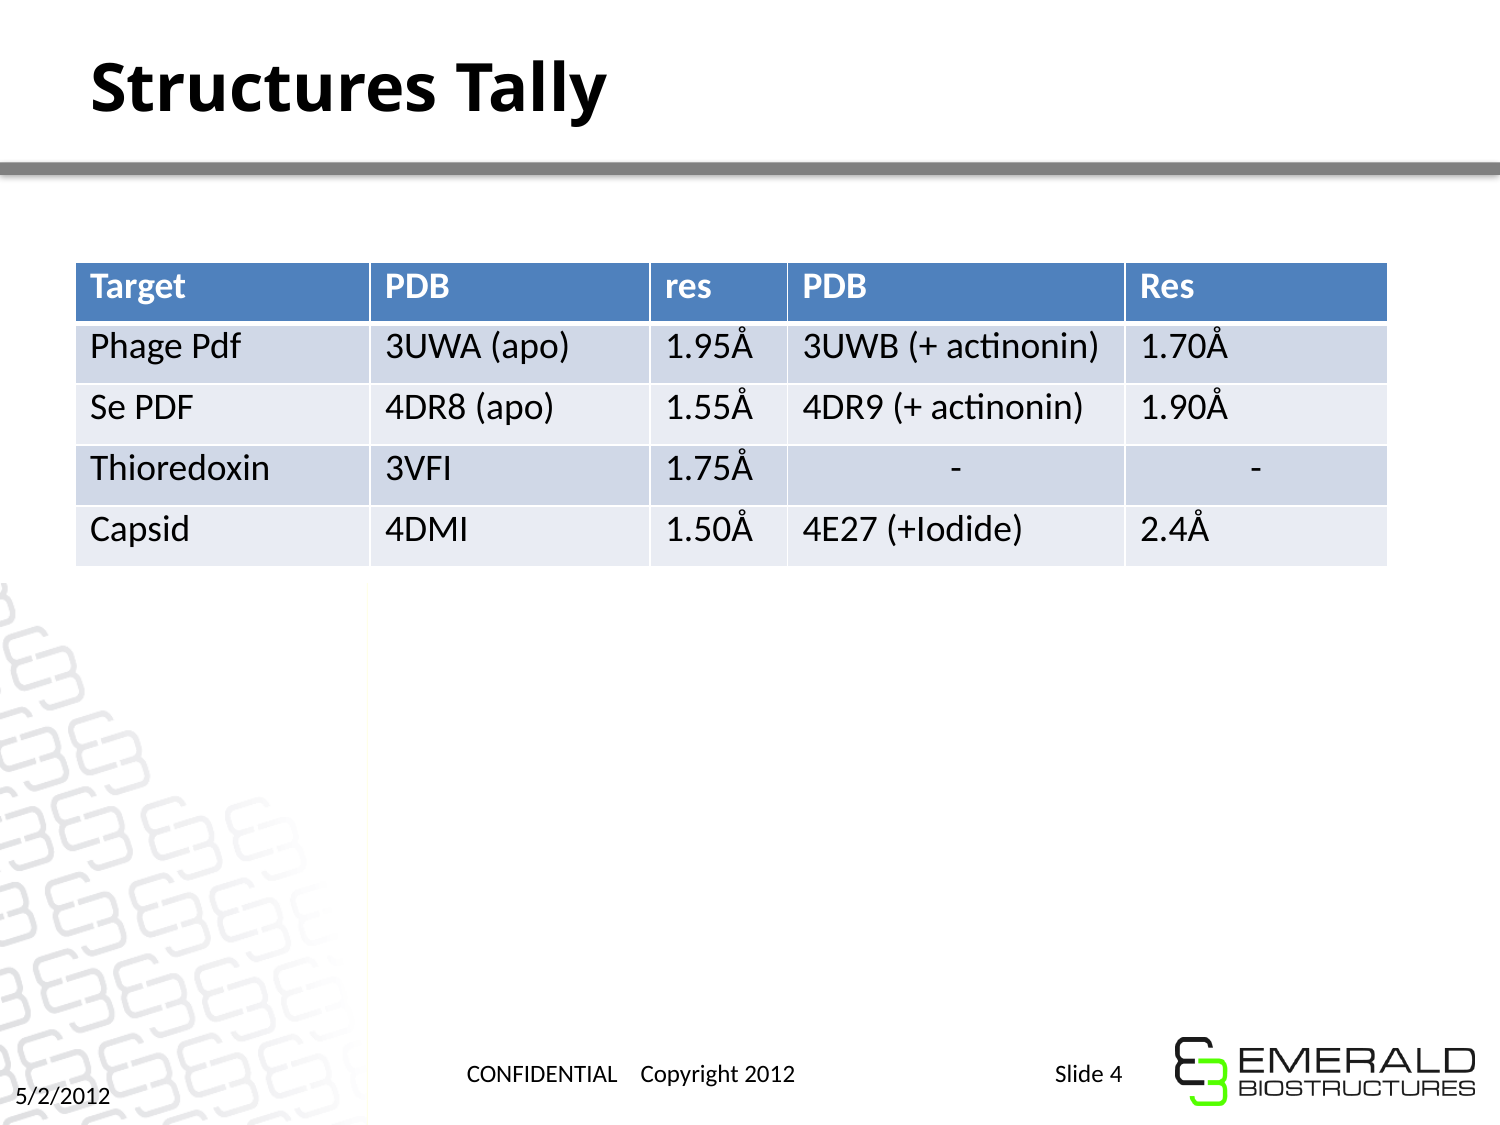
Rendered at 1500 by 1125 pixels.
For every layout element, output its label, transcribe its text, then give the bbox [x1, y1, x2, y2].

table_header Res [1126, 263, 1387, 321]
table_cell 2.4Å [1126, 507, 1387, 566]
table_cell 1.70Å [1126, 326, 1387, 383]
table_cell 1.90Å [1126, 385, 1387, 444]
table_cell Thioredoxin [76, 446, 369, 505]
table_cell - [788, 446, 1124, 505]
table_cell 3UWB (+ actinonin) [788, 326, 1124, 383]
table_header res [651, 263, 787, 321]
table_cell 4DR8 (apo) [371, 385, 649, 444]
table_header PDB [371, 263, 649, 321]
table_header Target [76, 263, 369, 321]
footer CONFIDENTIAL Copyright 2012 [425, 1042, 838, 1103]
picture [1175, 1037, 1475, 1106]
table_cell 1.95Å [651, 326, 787, 383]
slide_number Slide 4 [900, 1042, 1138, 1103]
table_cell 3UWA (apo) [371, 326, 649, 383]
table_cell 1.50Å [651, 507, 787, 566]
table_cell 4E27 (+Iodide) [788, 507, 1124, 566]
picture [0, 583, 368, 1125]
table_cell Phage Pdf [76, 326, 369, 383]
title Structures Tally [74, 24, 1426, 146]
table_cell 1.55Å [651, 385, 787, 444]
table_cell 4DMI [371, 507, 649, 566]
table_cell Se PDF [76, 385, 369, 444]
table_cell - [1126, 446, 1387, 505]
table_header PDB [788, 263, 1124, 321]
table_cell 4DR9 (+ actinonin) [788, 385, 1124, 444]
table_cell 1.75Å [651, 446, 787, 505]
table_cell 3VFI [371, 446, 649, 505]
text_box 5/2/2012 [0, 1065, 250, 1125]
table_cell Capsid [76, 507, 369, 566]
